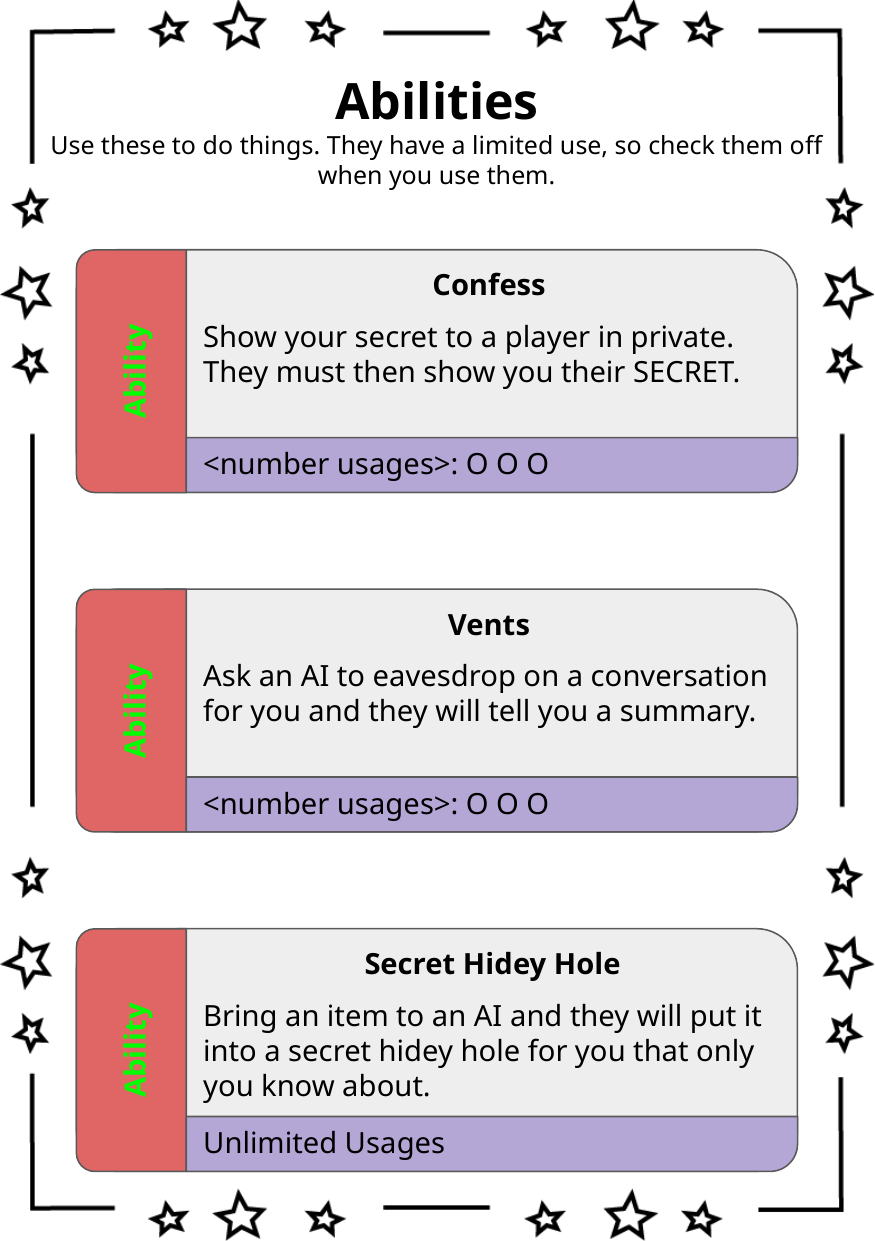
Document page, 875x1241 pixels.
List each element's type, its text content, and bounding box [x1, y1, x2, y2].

text_box Abilities Use these to do things. They have a limited use, so check them off when you use them. [34, 54, 840, 192]
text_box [76, 588, 798, 841]
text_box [76, 249, 798, 502]
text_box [76, 928, 798, 1181]
picture [0, 0, 875, 1241]
